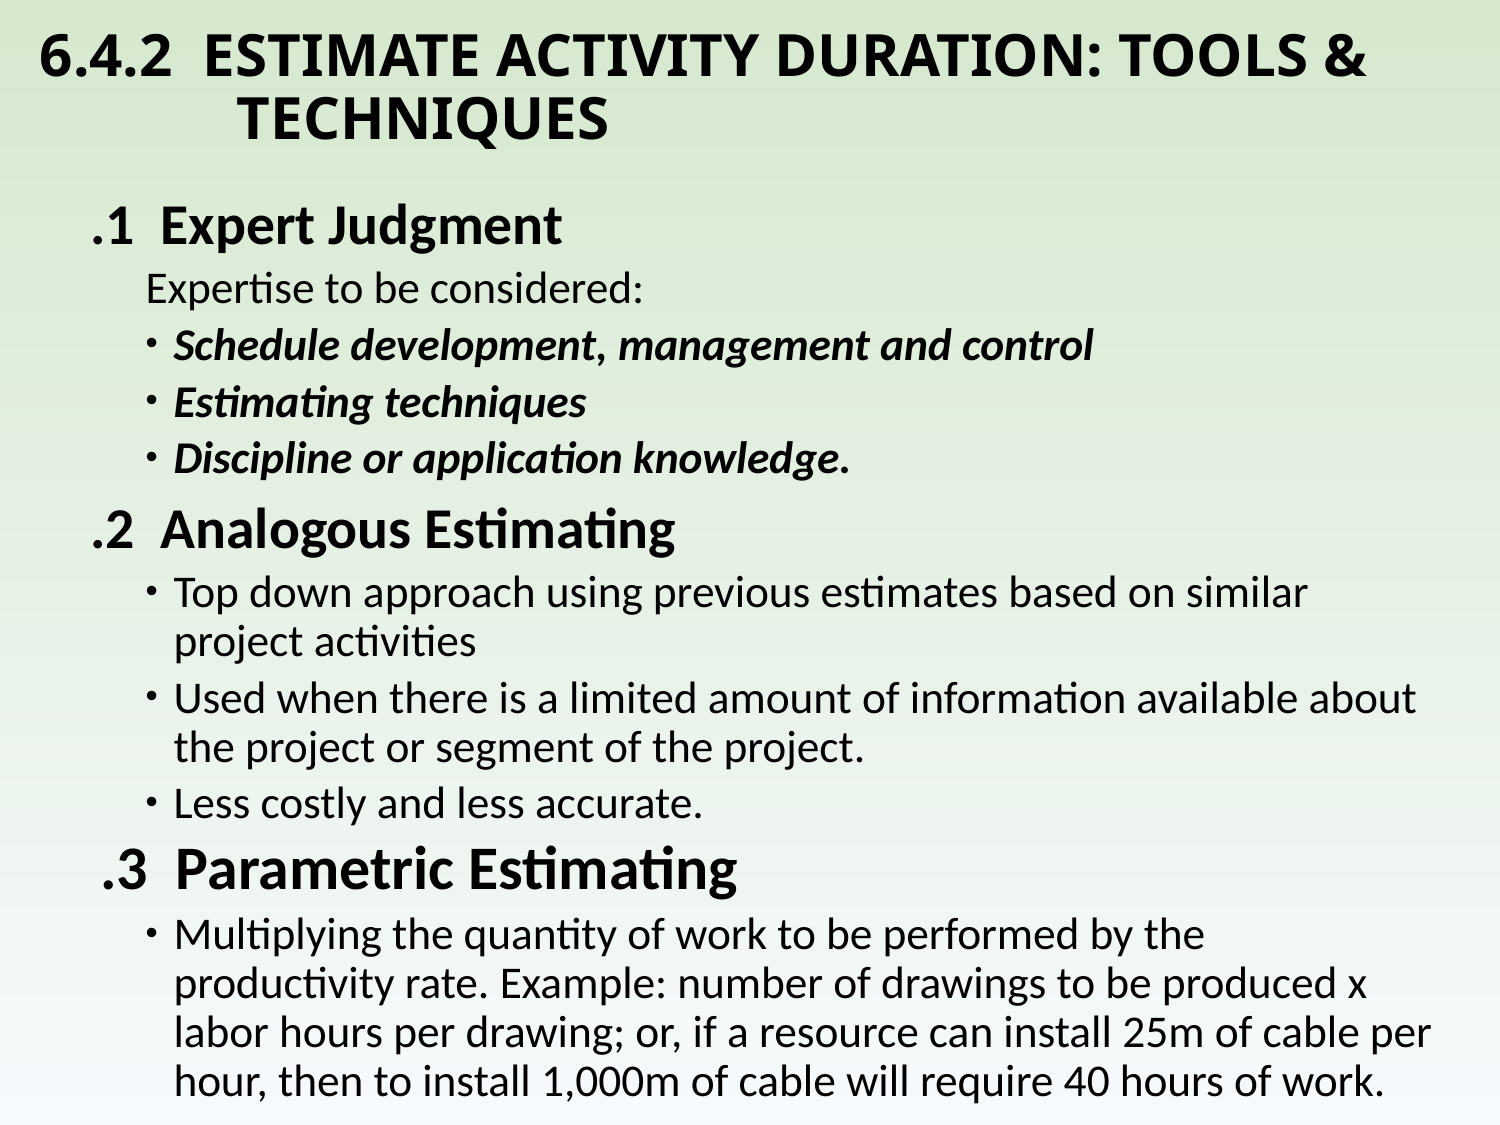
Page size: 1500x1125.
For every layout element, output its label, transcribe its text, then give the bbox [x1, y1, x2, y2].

list .1 Expert Judgment Expertise to be considered: Schedule development, management and control Estimating techniques Discipline or application knowledge. .2 Analogous Estimating Top down approach using previous estimates based on similar project activities Used when there is a limited amount of information available about the project or segment of the project. Less costly and less accurate. .3 Parametric Estimating Multiplying the quantity of work to be performed by the productivity rate. Example: number of drawings to be produced x labor hours per drawing; or, if a resource can install 25m of cable per hour, then to install 1,000m of cable will require 40 hours of work. [75, 187, 1450, 1125]
title 6.4.2 ESTIMATE ACTIVITY DURATION: TOOLS & TECHNIQUES [24, 0, 1450, 191]
